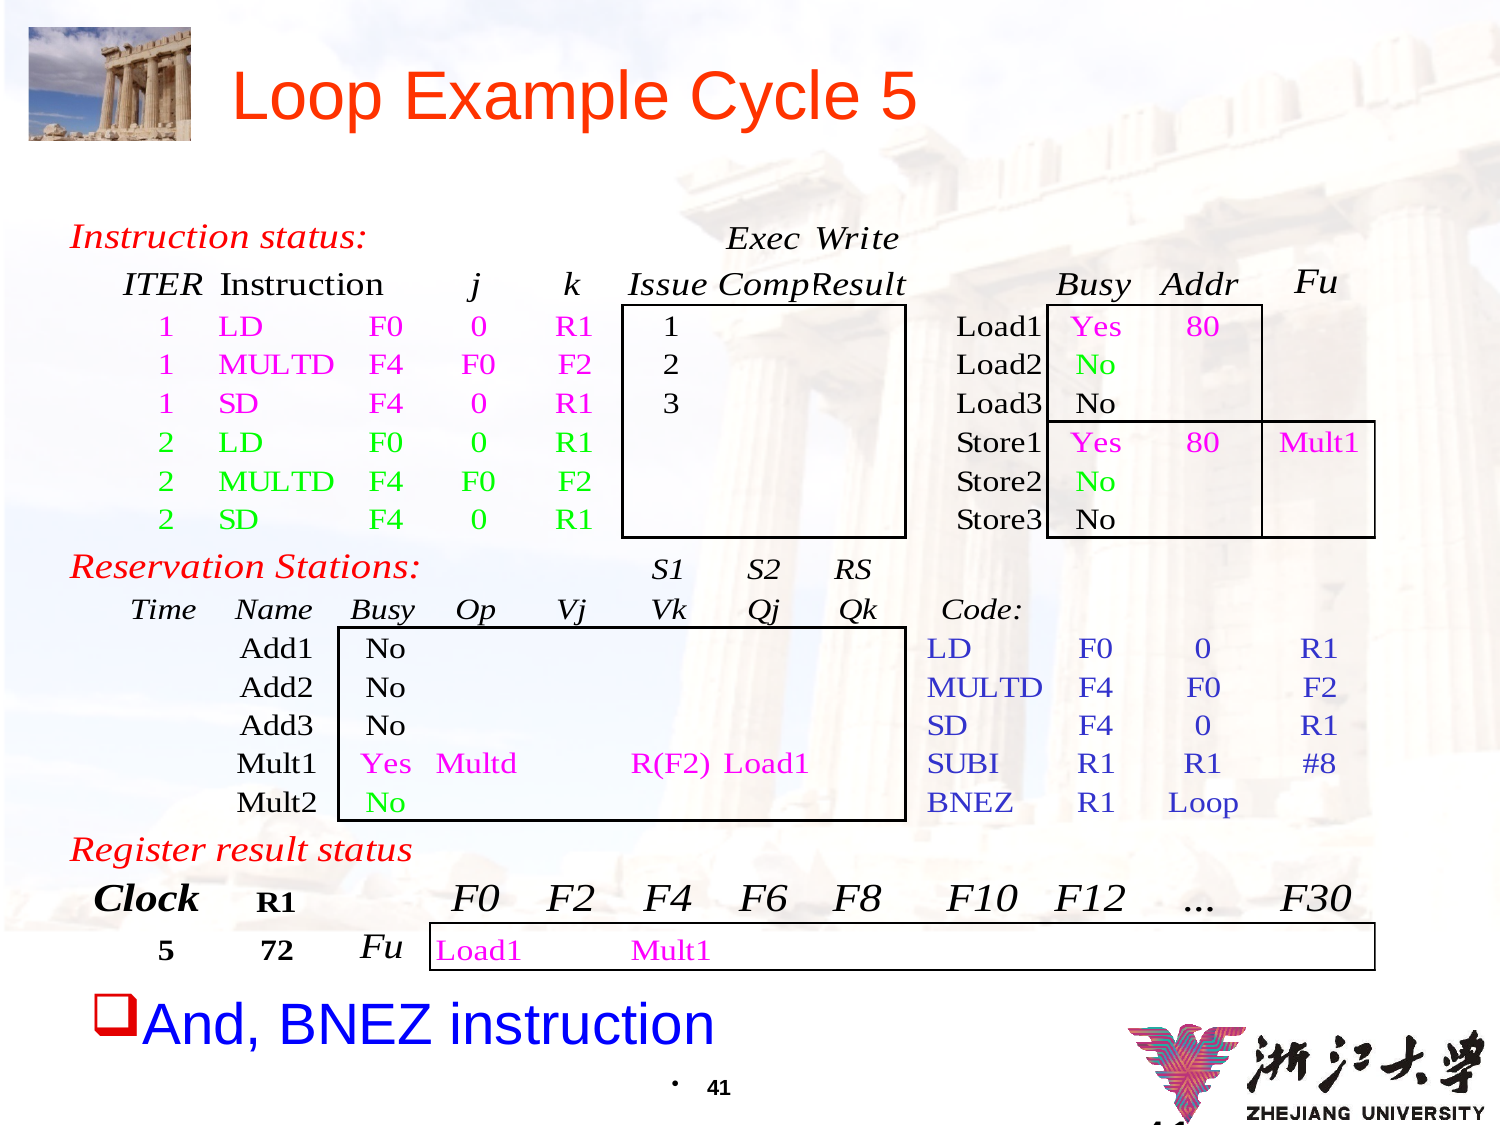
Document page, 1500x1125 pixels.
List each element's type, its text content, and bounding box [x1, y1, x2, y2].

list And, BNEZ instruction [75, 987, 1393, 1061]
title Loop Example Cycle 5 [216, 35, 1392, 149]
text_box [62, 212, 1378, 972]
slide_number 41 [1124, 1098, 1500, 1125]
picture [0, 0, 1500, 1125]
